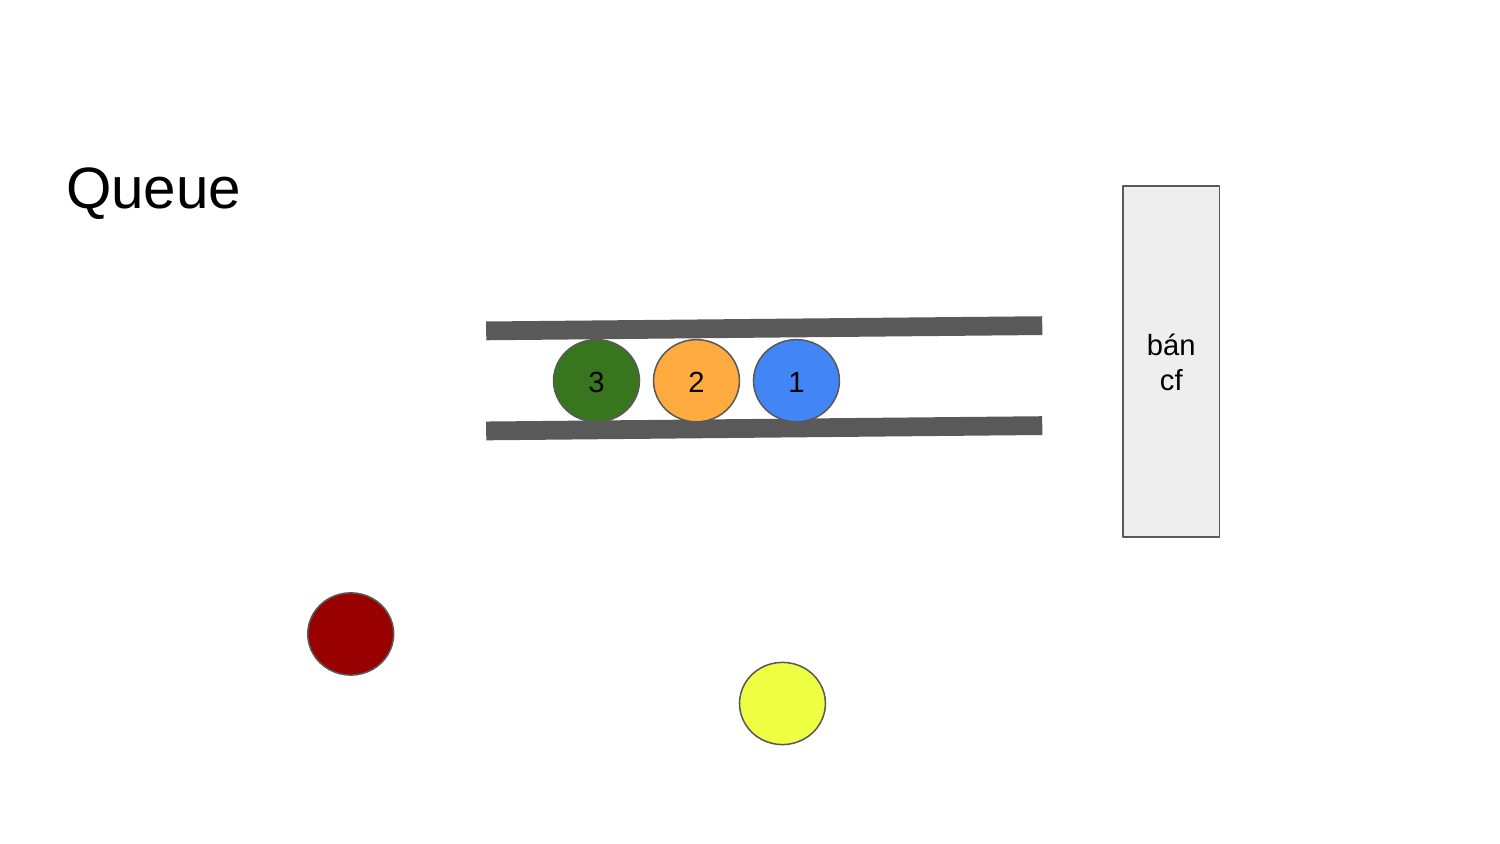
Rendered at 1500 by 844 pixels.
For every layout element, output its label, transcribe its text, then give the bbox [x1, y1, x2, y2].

text_box [739, 662, 826, 745]
title Queue [51, 122, 1449, 236]
text_box 2 [653, 339, 740, 422]
text_box bán cf [1122, 185, 1220, 537]
text_box 1 [753, 339, 840, 422]
text_box 3 [553, 339, 640, 422]
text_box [485, 325, 1043, 332]
text_box [307, 592, 394, 676]
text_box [485, 425, 1043, 432]
